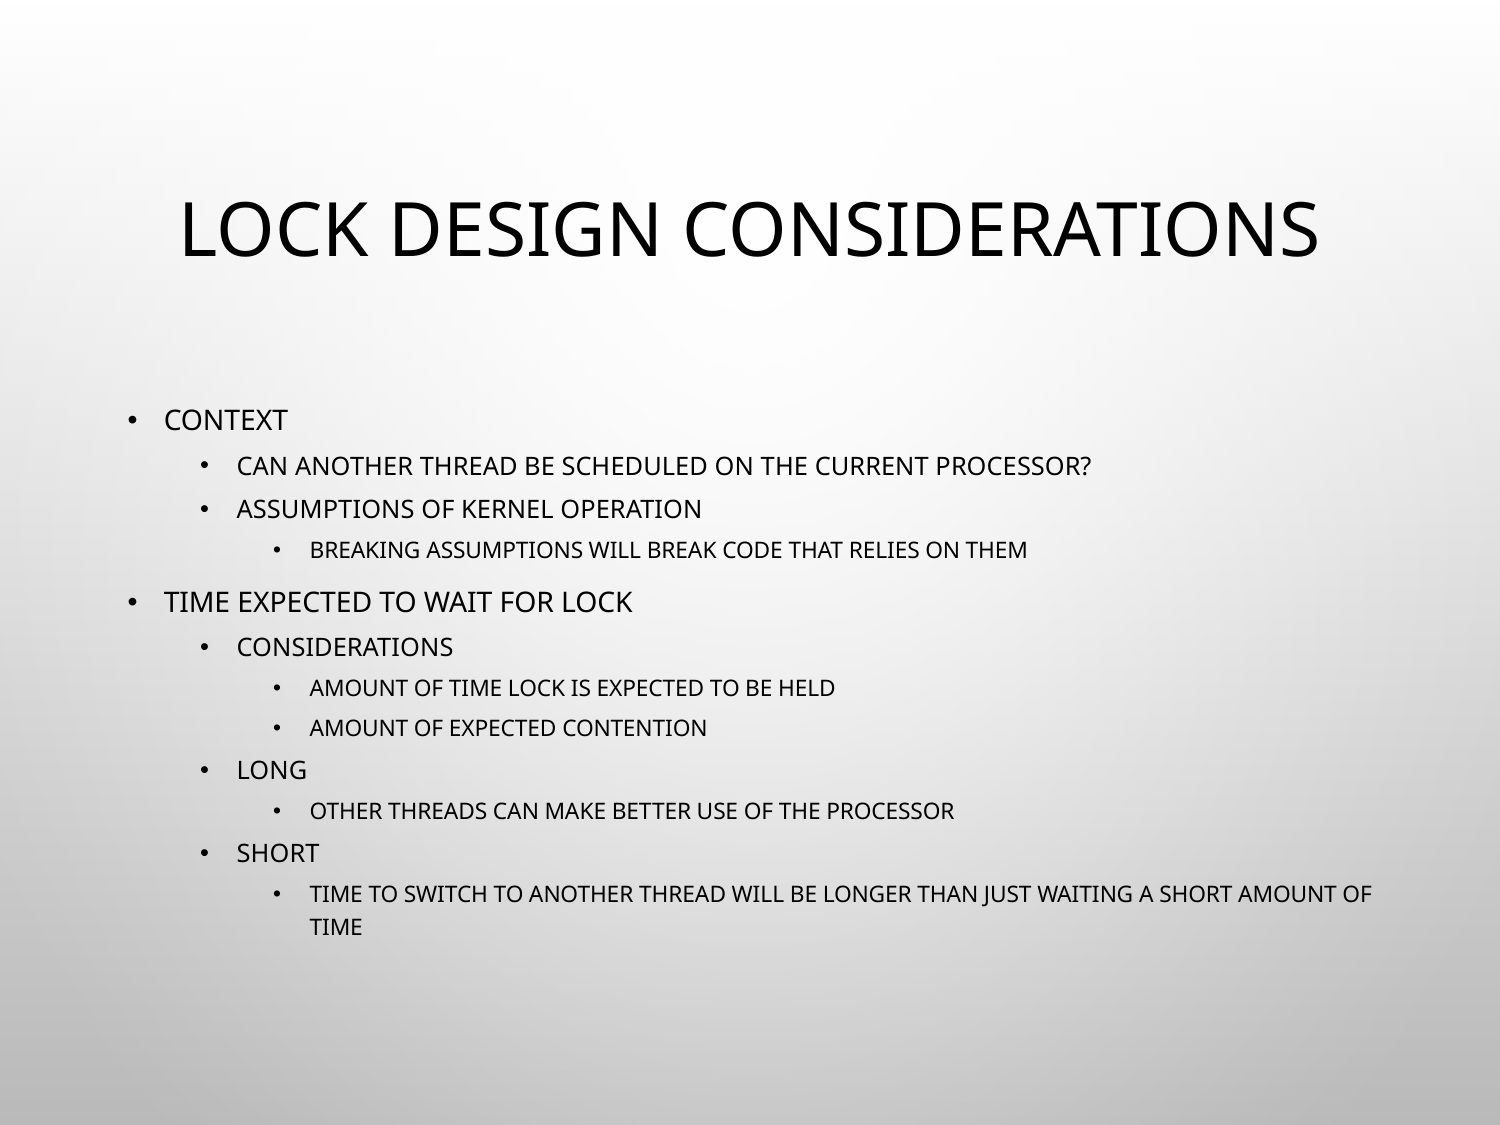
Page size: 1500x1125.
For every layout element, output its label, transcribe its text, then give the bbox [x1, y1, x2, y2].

list Context Can another thread be scheduled on the current processor? Assumptions of kernel operation Breaking assumptions will break code that relies on them Time expected to wait for lock Considerations Amount of time lock is expected to be held Amount of expected contention Long Other threads can make better use of the processor Short Time to switch to another thread will be longer than just waiting a short amount of time [112, 388, 1388, 950]
picture [0, 0, 1500, 1125]
title Lock Design Considerations [112, 101, 1388, 364]
